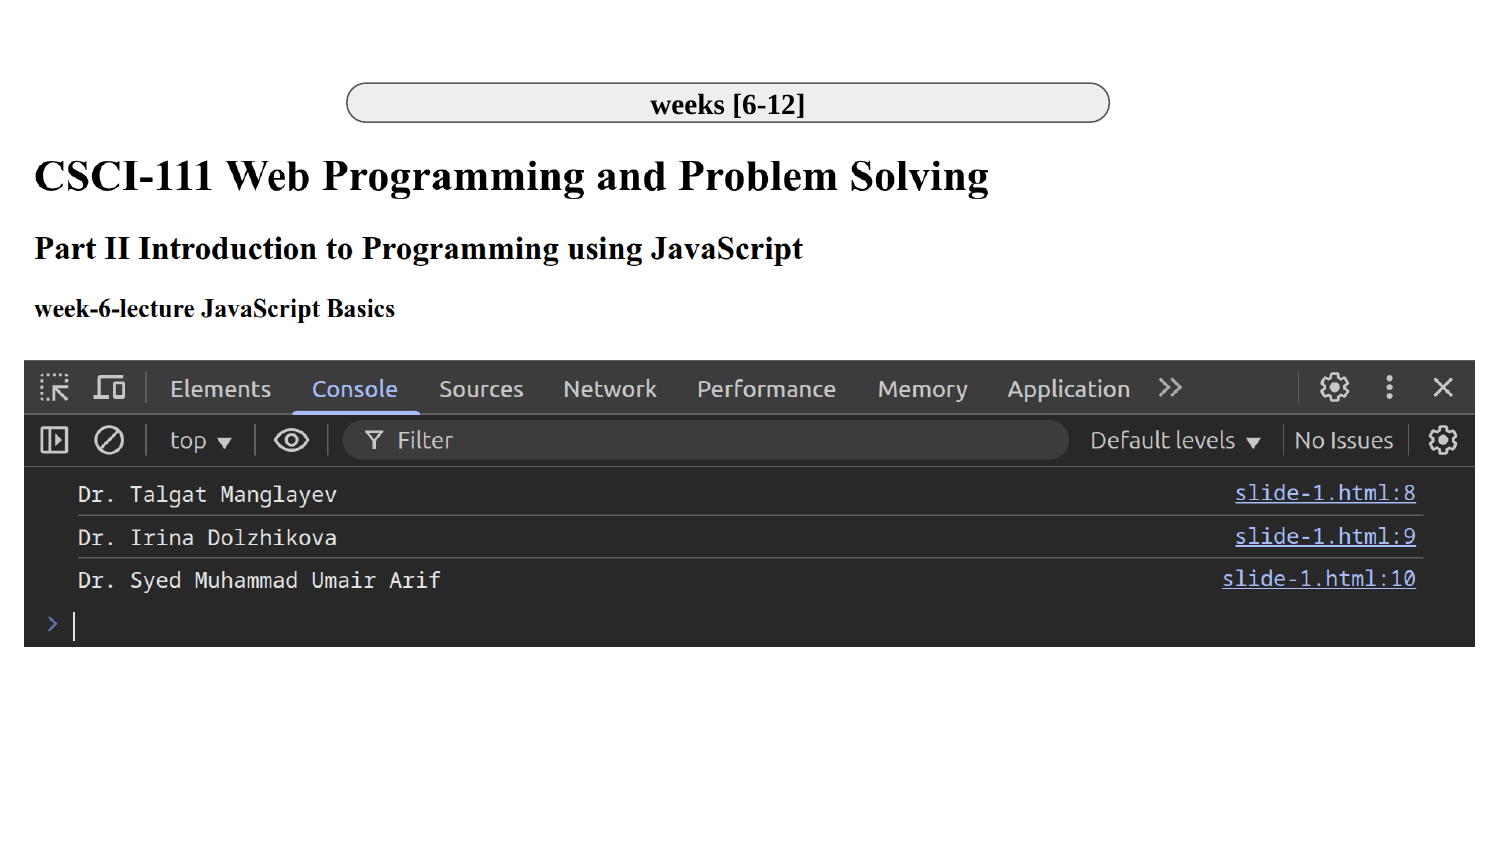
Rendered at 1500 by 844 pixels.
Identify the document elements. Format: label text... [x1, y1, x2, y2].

picture [24, 146, 1476, 647]
text_box weeks [6-12] [346, 83, 1110, 123]
